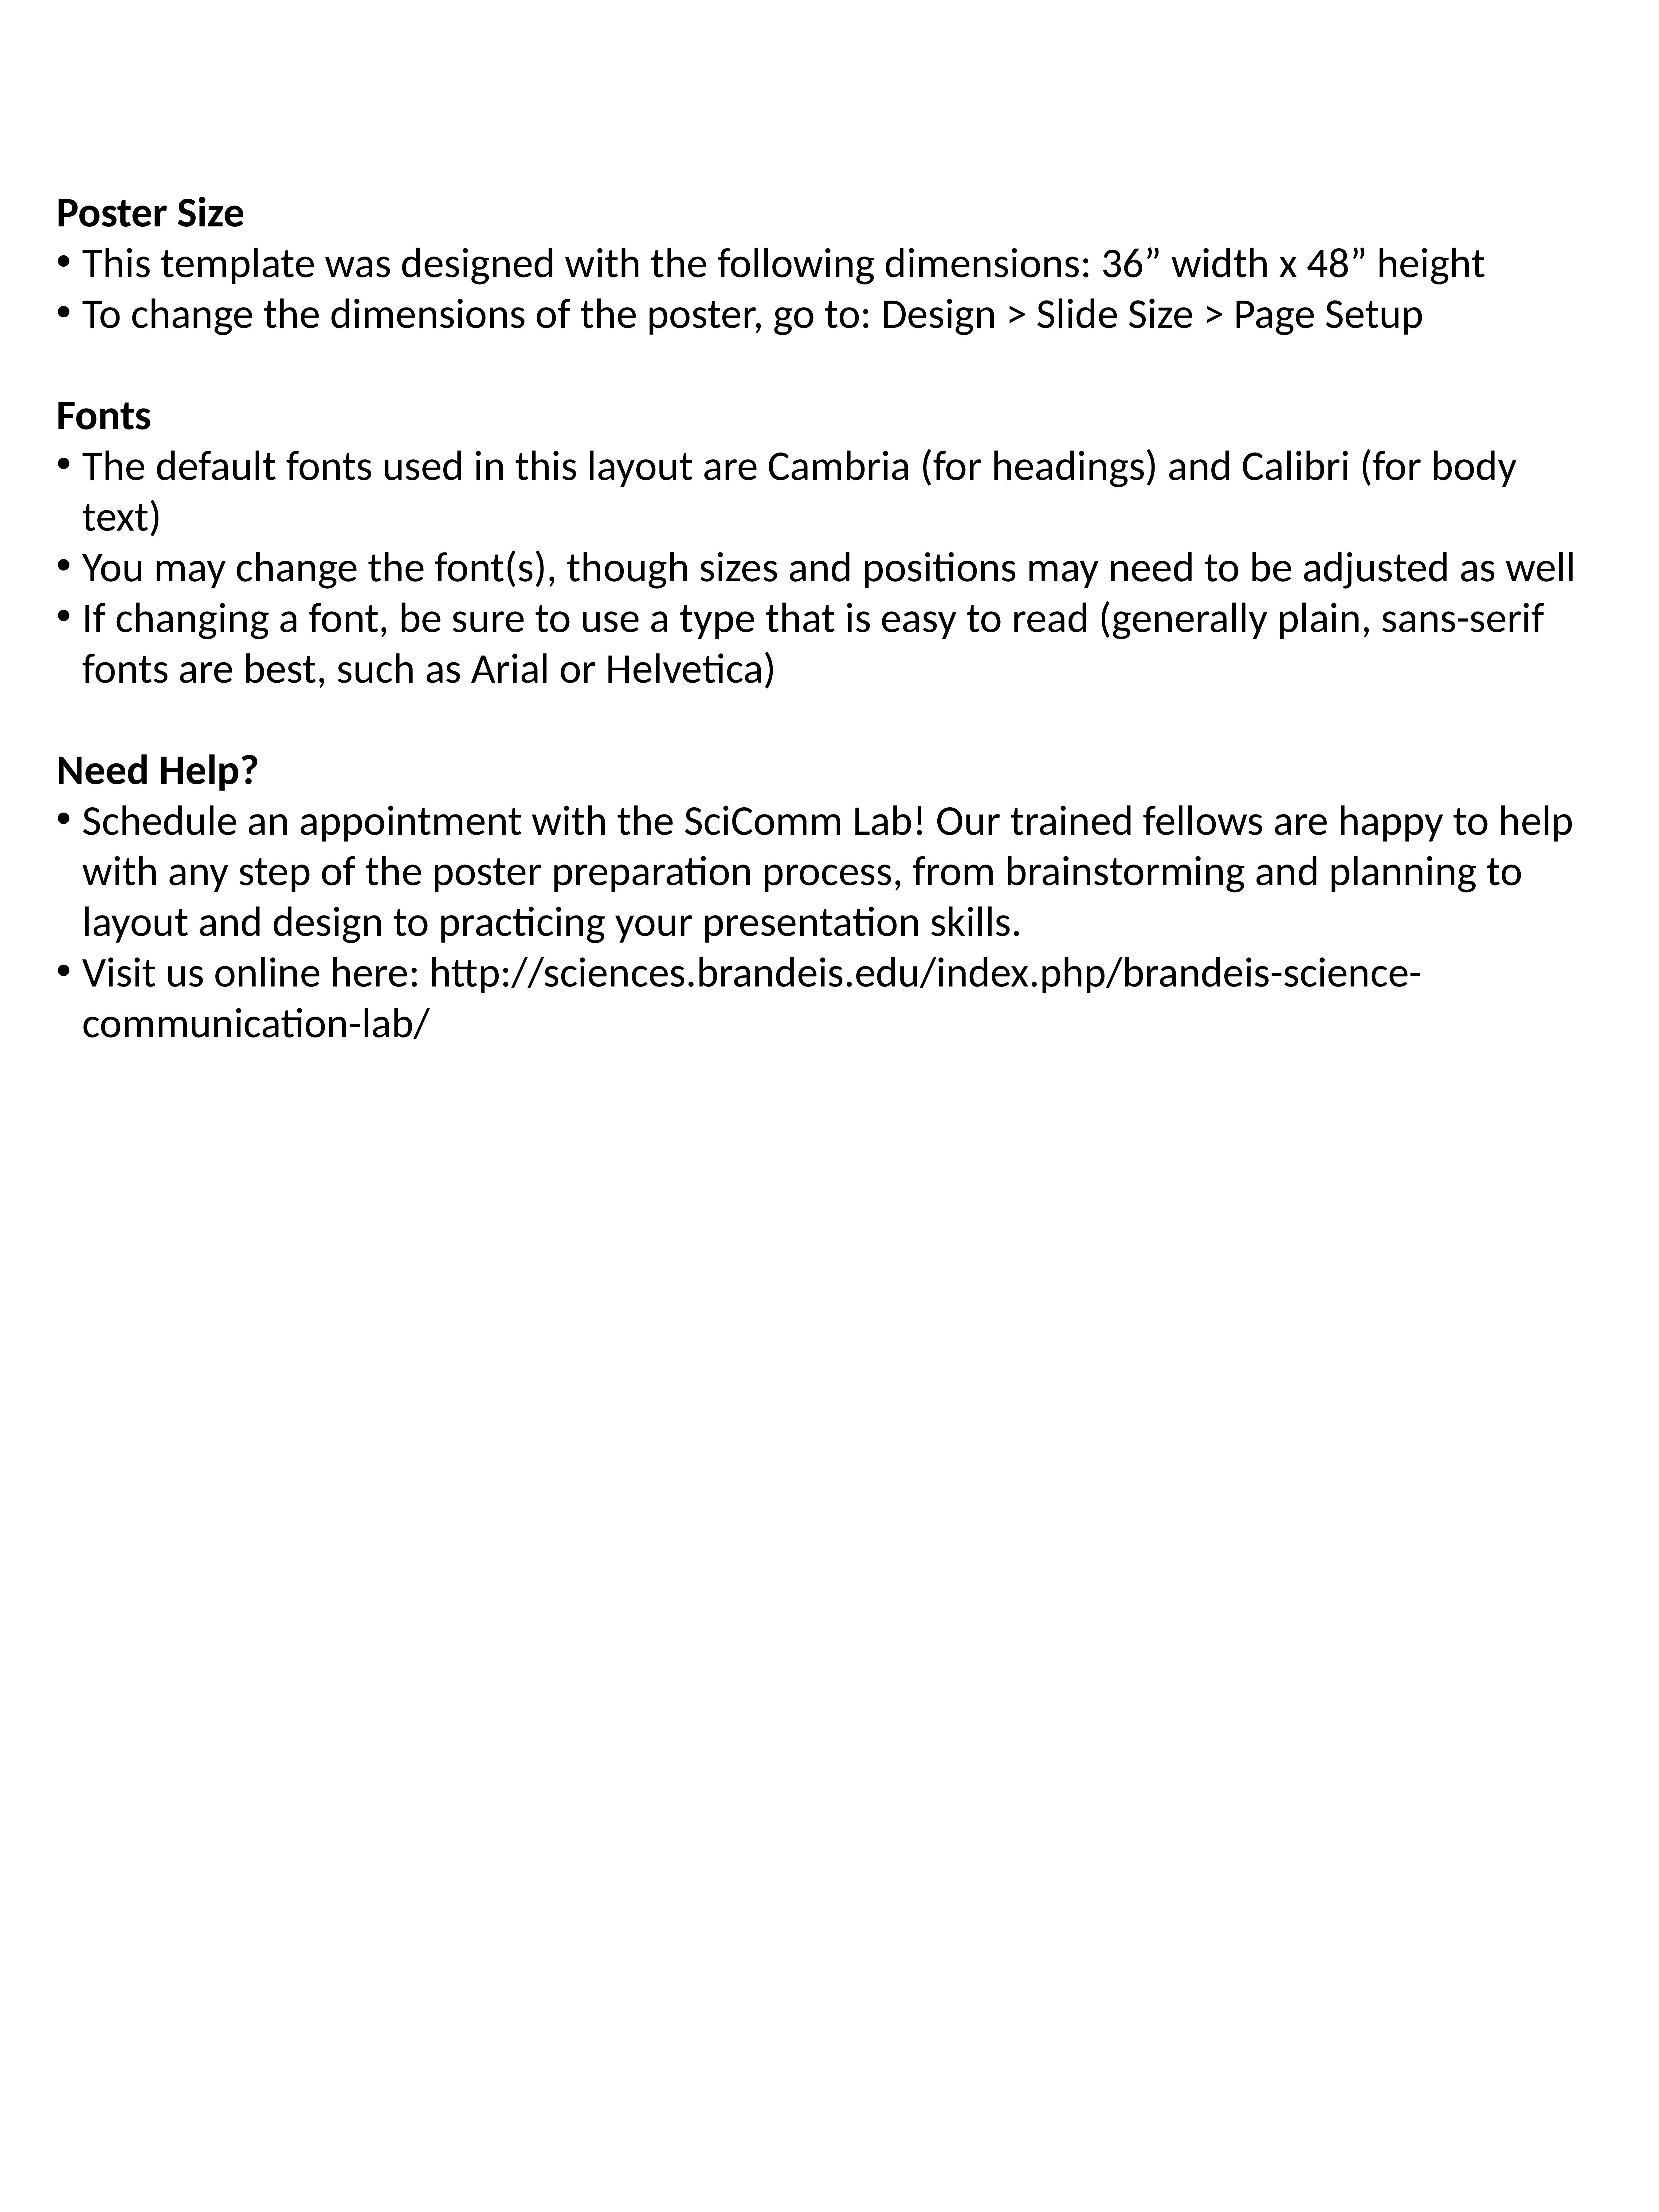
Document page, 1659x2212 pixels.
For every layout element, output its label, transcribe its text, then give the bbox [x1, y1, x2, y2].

text_box Poster Size This template was designed with the following dimensions: 36” width x 48” height To change the dimensions of the poster, go to: Design > Slide Size > Page Setup Fonts The default fonts used in this layout are Cambria (for headings) and Calibri (for body text) You may change the font(s), though sizes and positions may need to be adjusted as well If changing a font, be sure to use a type that is easy to read (generally plain, sans-serif fonts are best, such as Arial or Helvetica) Need Help? Schedule an appointment with the SciComm Lab! Our trained fellows are happy to help with any step of the poster preparation process, from brainstorming and planning to layout and design to practicing your presentation skills. Visit us online here: http://sciences.brandeis.edu/index.php/brandeis-science-communication-lab/ [52, 182, 1607, 1048]
